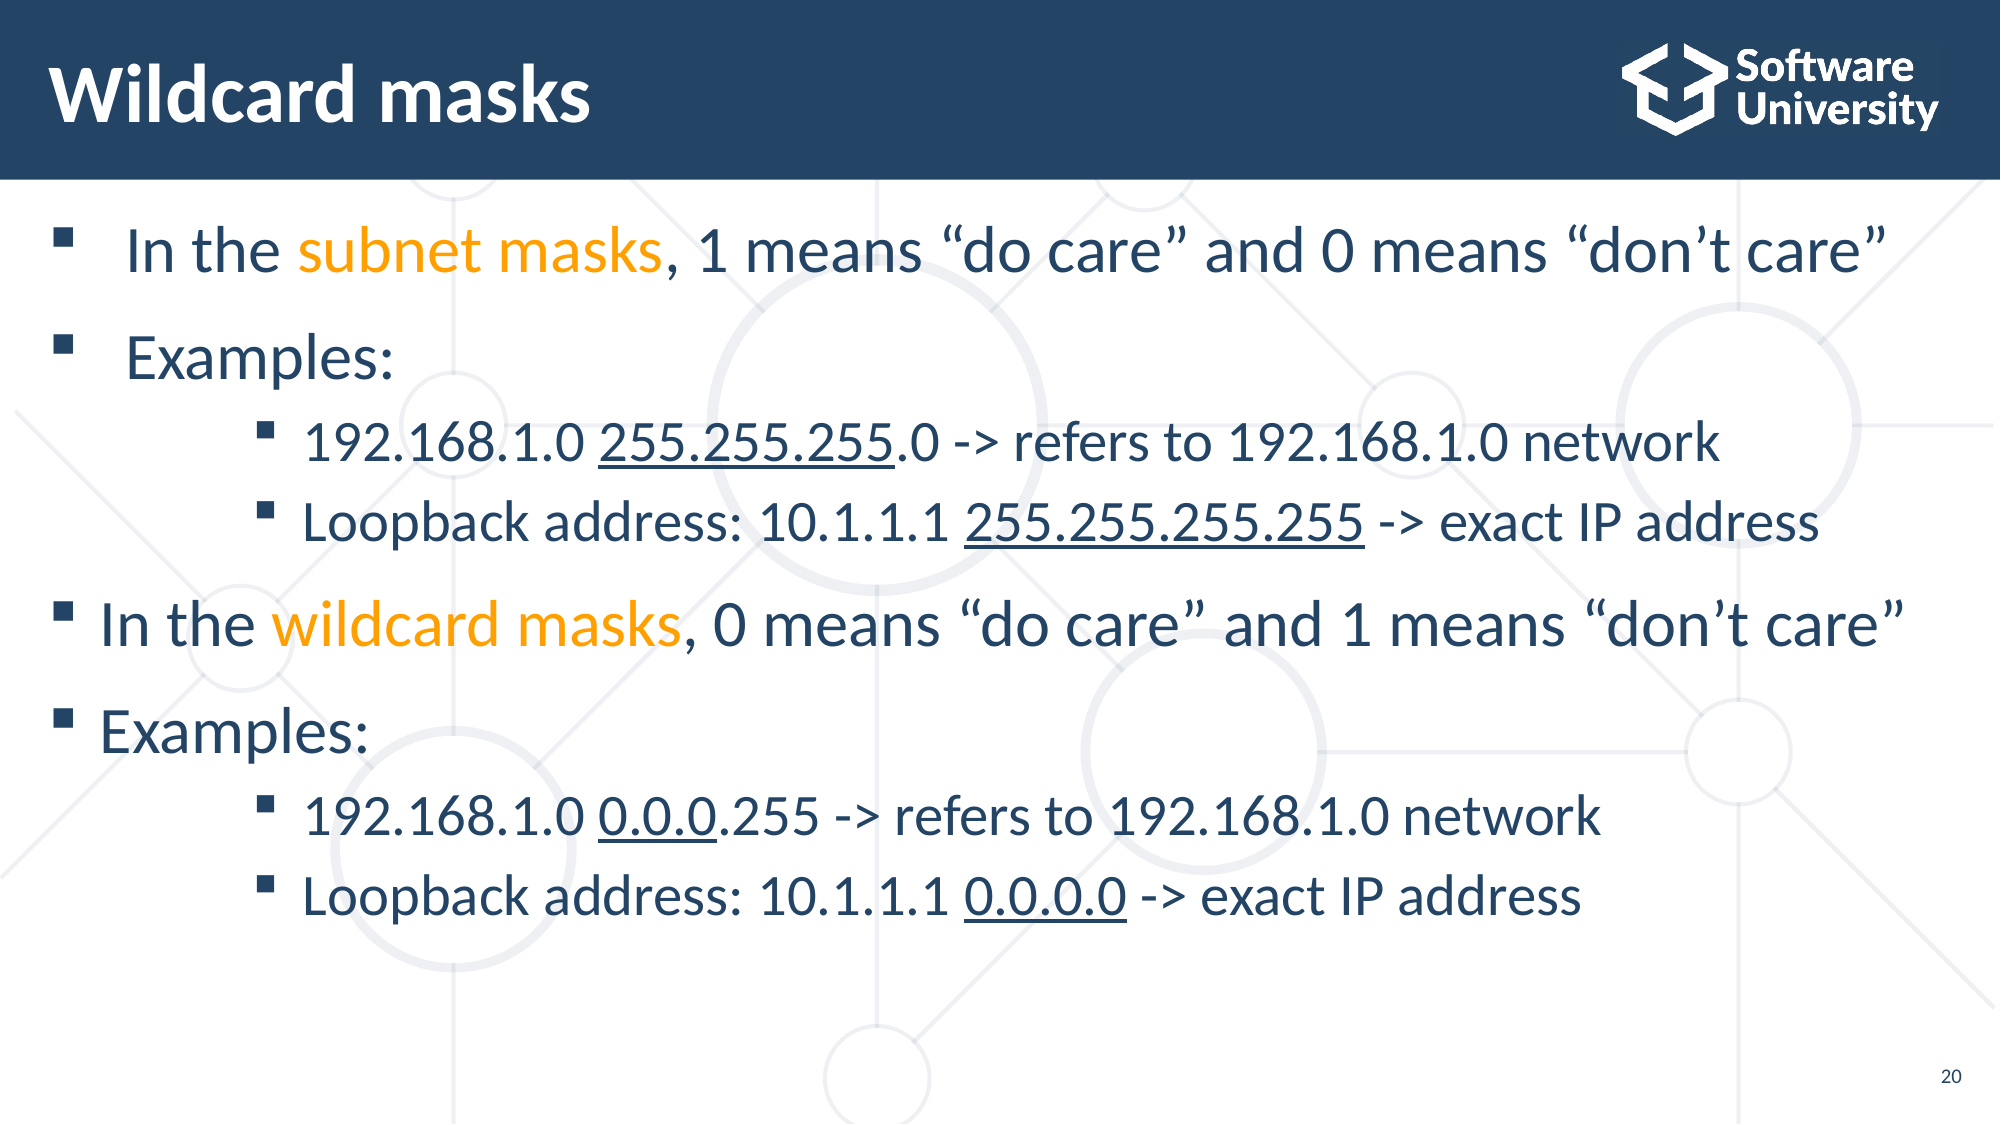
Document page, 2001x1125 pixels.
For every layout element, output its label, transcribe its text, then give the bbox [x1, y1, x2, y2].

slide_number 20 [1897, 1049, 1968, 1101]
picture [1622, 43, 1939, 136]
list In the subnet masks, 1 means “do care” and 0 means “don’t care” Examples: 192.168.1.0 255.255.255.0 -> refers to 192.168.1.0 network Loopback address: 10.1.1.1 255.255.255.255 -> exact IP address In the wildcard masks, 0 means “do care” and 1 means “don’t care” Examples: 192.168.1.0 0.0.0.255 -> refers to 192.168.1.0 network Loopback address: 10.1.1.1 0.0.0.0 -> exact IP address [31, 196, 1970, 1050]
title Wildcard masks [31, 16, 1591, 162]
